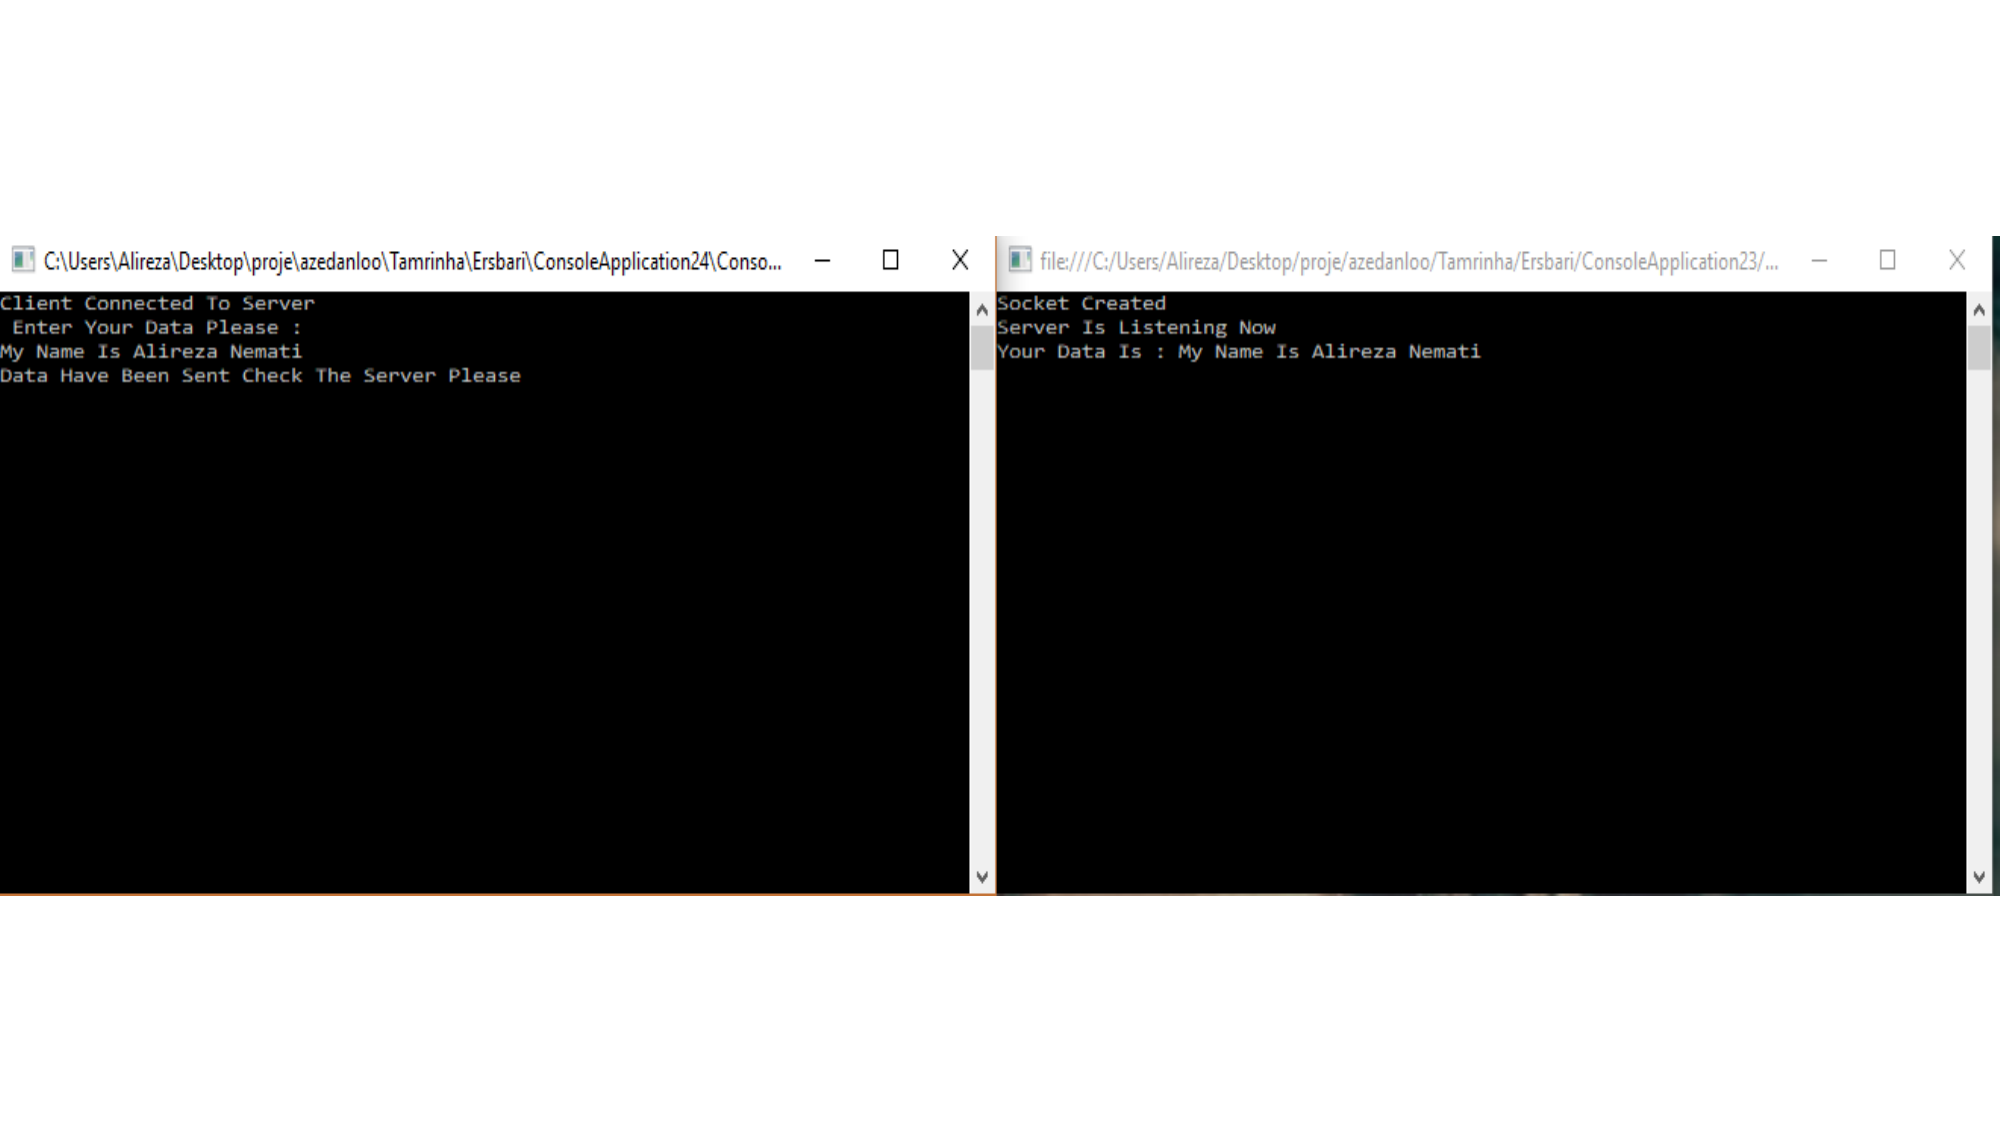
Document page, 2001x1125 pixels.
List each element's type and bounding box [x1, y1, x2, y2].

picture [0, 236, 2000, 896]
